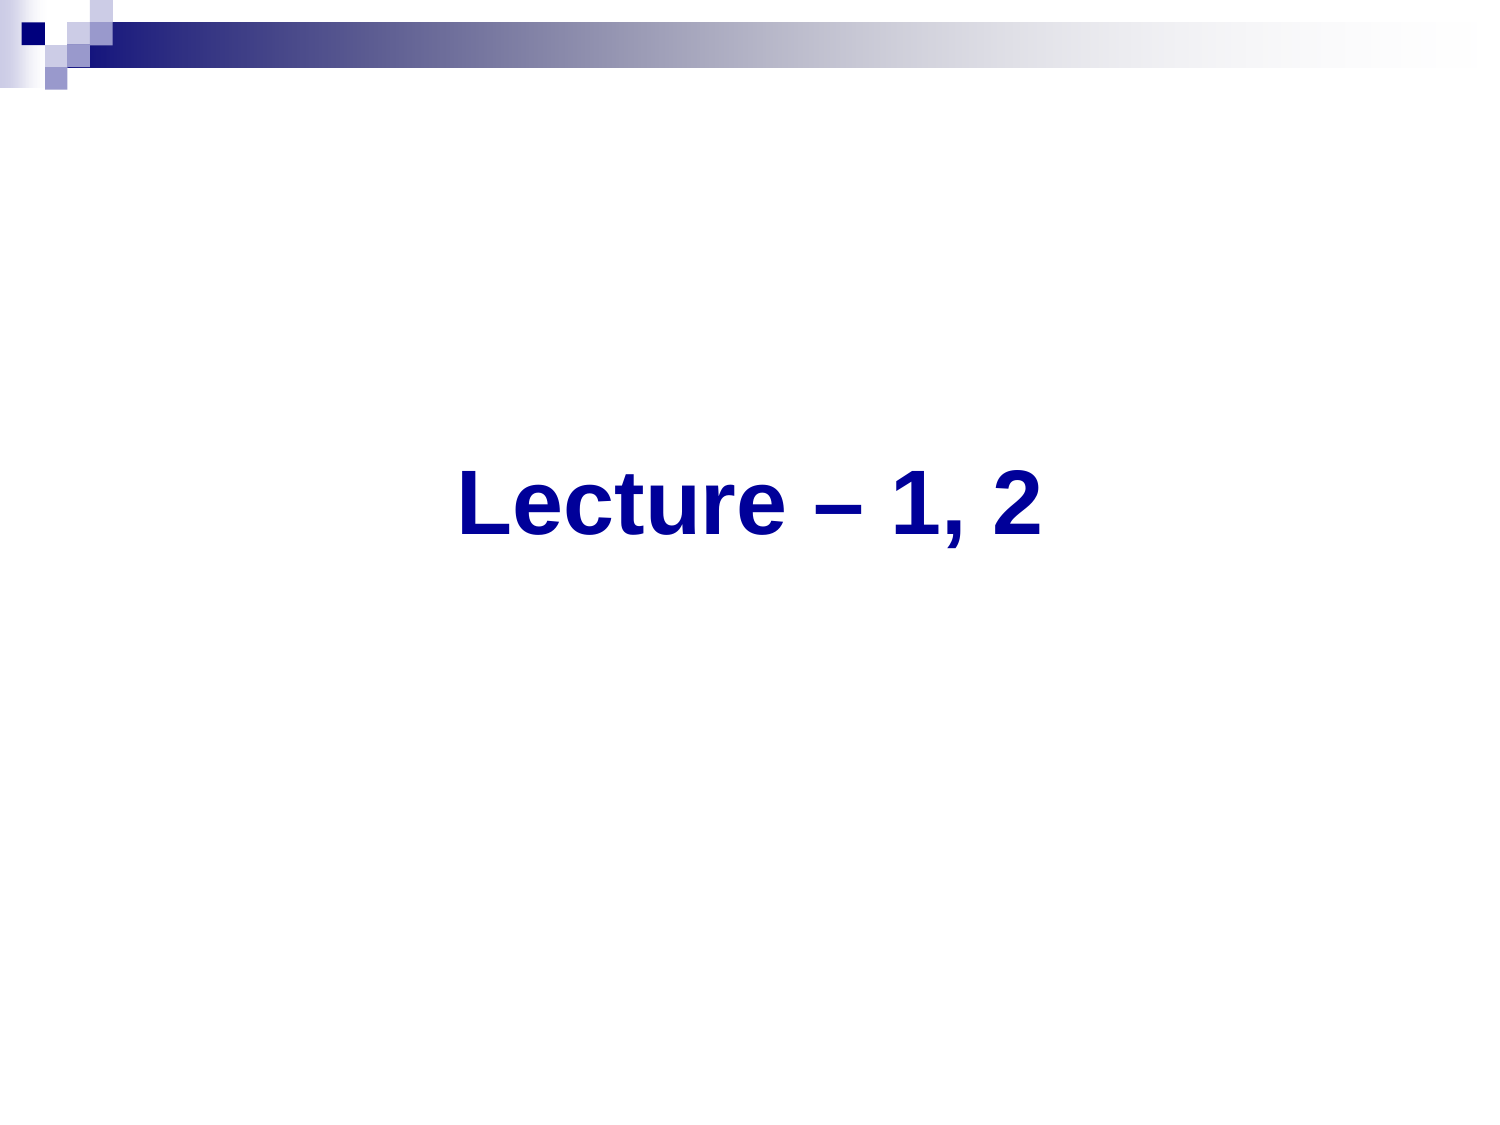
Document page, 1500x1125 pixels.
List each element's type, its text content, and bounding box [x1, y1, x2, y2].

picture [90, 22, 1500, 68]
title Lecture – 1, 2 [454, 440, 1046, 631]
picture [0, 0, 47, 88]
